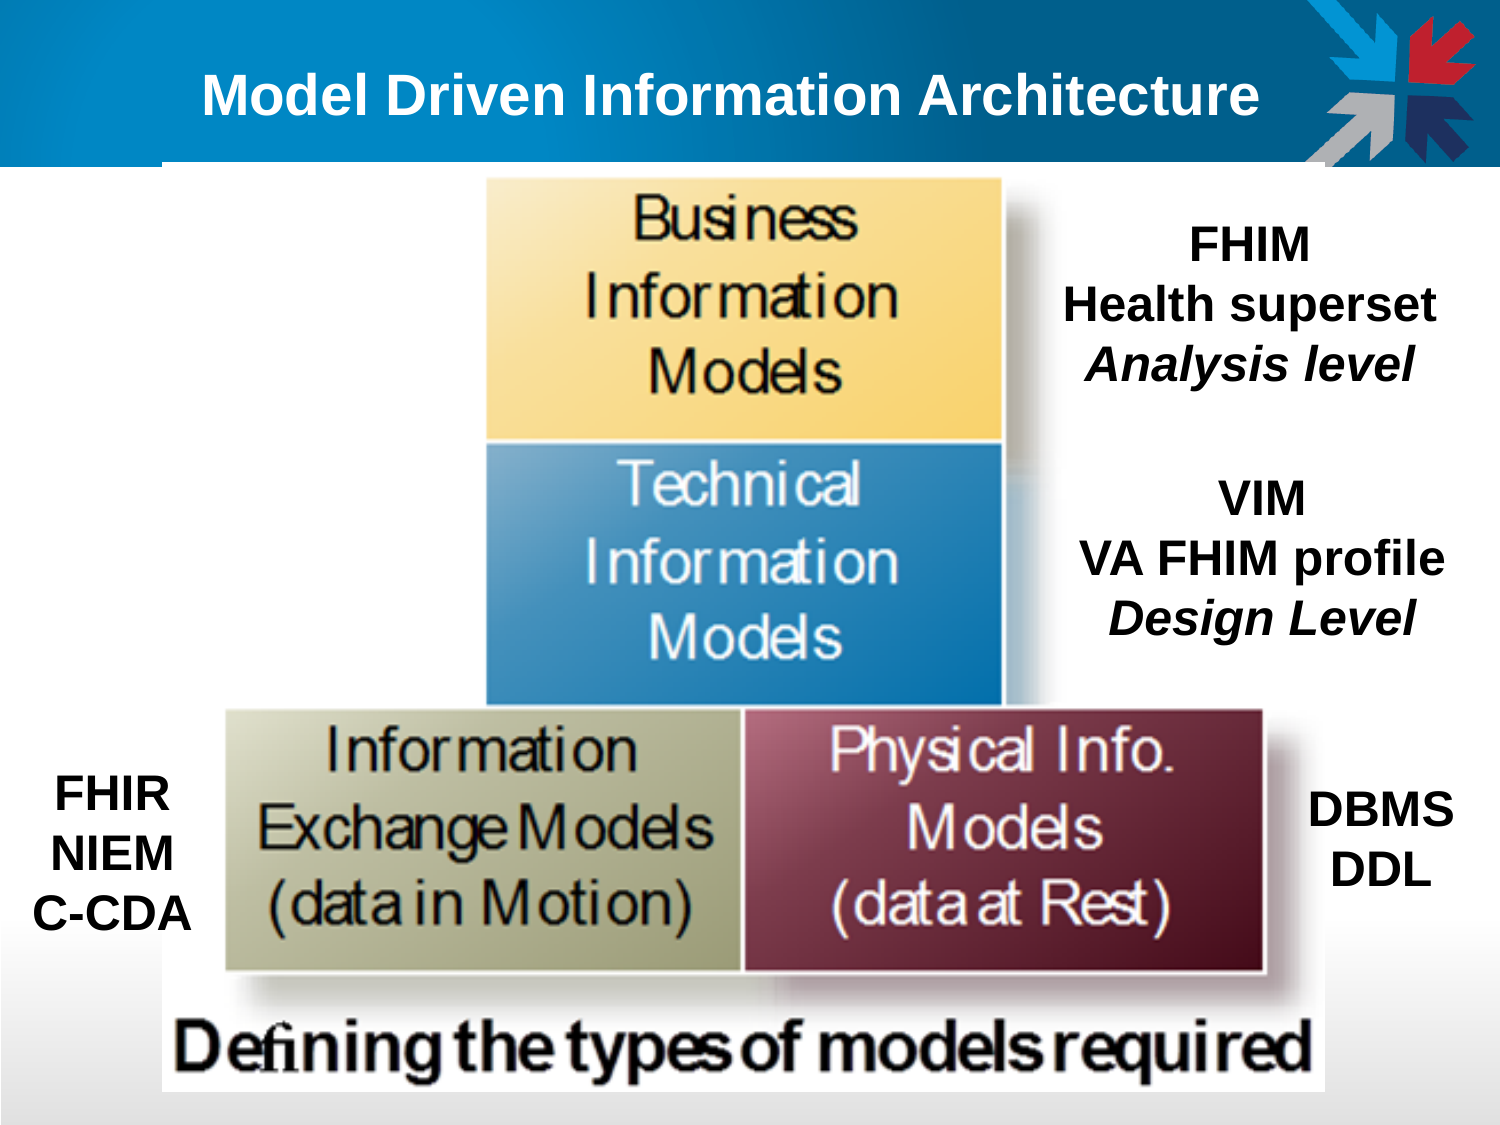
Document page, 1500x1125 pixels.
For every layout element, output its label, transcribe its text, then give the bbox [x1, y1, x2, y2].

picture [1409, 18, 1473, 84]
text_box FHIR NIEM C-CDA [0, 752, 157, 949]
text_box VIM VA FHIM profile Design Level [1335, 457, 1500, 654]
picture [1406, 96, 1470, 160]
text_box Model Driven Information Architecture [124, 50, 1338, 135]
picture [162, 93, 1394, 1092]
text_box DBMS DDL [1335, 768, 1500, 905]
text_box FHIM Health superset Analysis level [1335, 202, 1488, 400]
